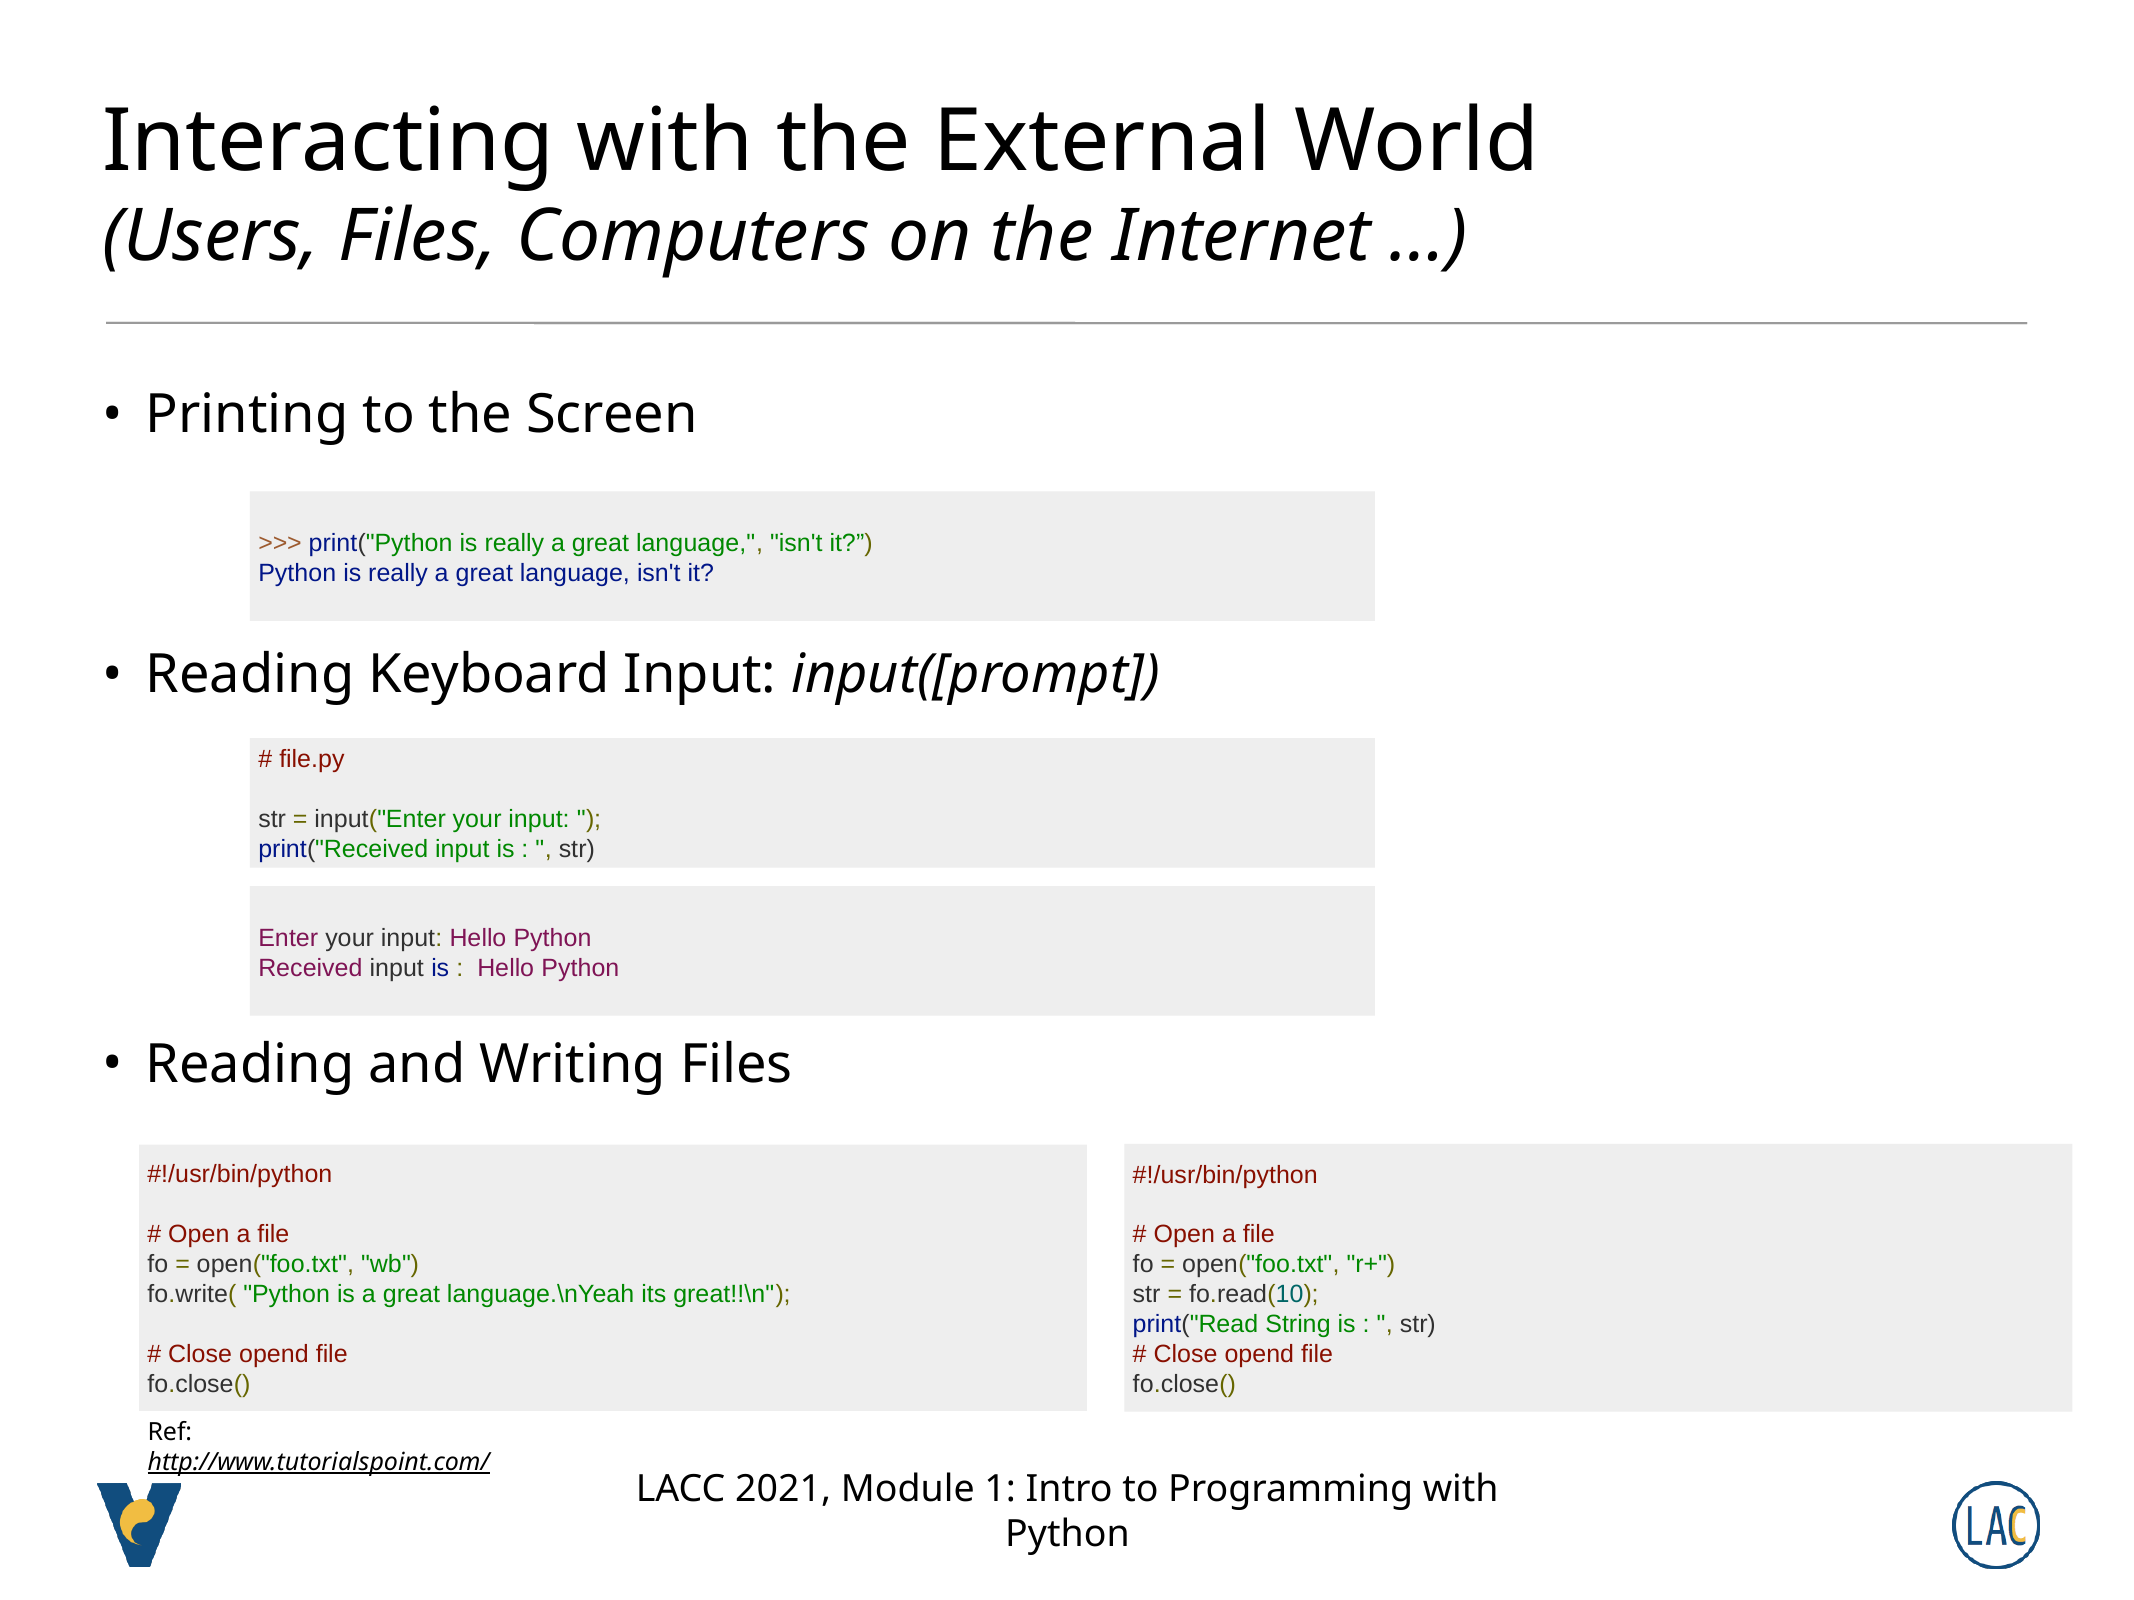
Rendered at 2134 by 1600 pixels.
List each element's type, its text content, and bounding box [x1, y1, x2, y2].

text_box >>> print("Python is really a great language,", "isn't it?”) Python is really a great language, isn't it? [249, 491, 1375, 621]
picture [1951, 1480, 2040, 1569]
text_box Enter your input: Hello Python Received input is : Hello Python [249, 886, 1375, 1016]
text_box #!/usr/bin/python # Open a file fo = open("foo.txt", "r+") str = fo.read(10); print("Read String is : ", str) # Close opend file fo.close() [1124, 1143, 2073, 1412]
text_box #!/usr/bin/python # Open a file fo = open("foo.txt", "wb") fo.write( "Python is a great language.\nYeah its great!!\n"); # Close opend file fo.close() [139, 1144, 1087, 1411]
title Interacting with the External World (Users, Files, Computers on the Internet …) [93, 0, 2040, 284]
picture [97, 1483, 181, 1567]
list Printing to the Screen Reading Keyboard Input: input([prompt]) Reading and Writing Files [93, 370, 2040, 1458]
text_box Ref: http://www.tutorialspoint.com/ [139, 1406, 536, 1488]
text_box # file.py str = input("Enter your input: "); print("Received input is : ", str) [249, 738, 1375, 868]
